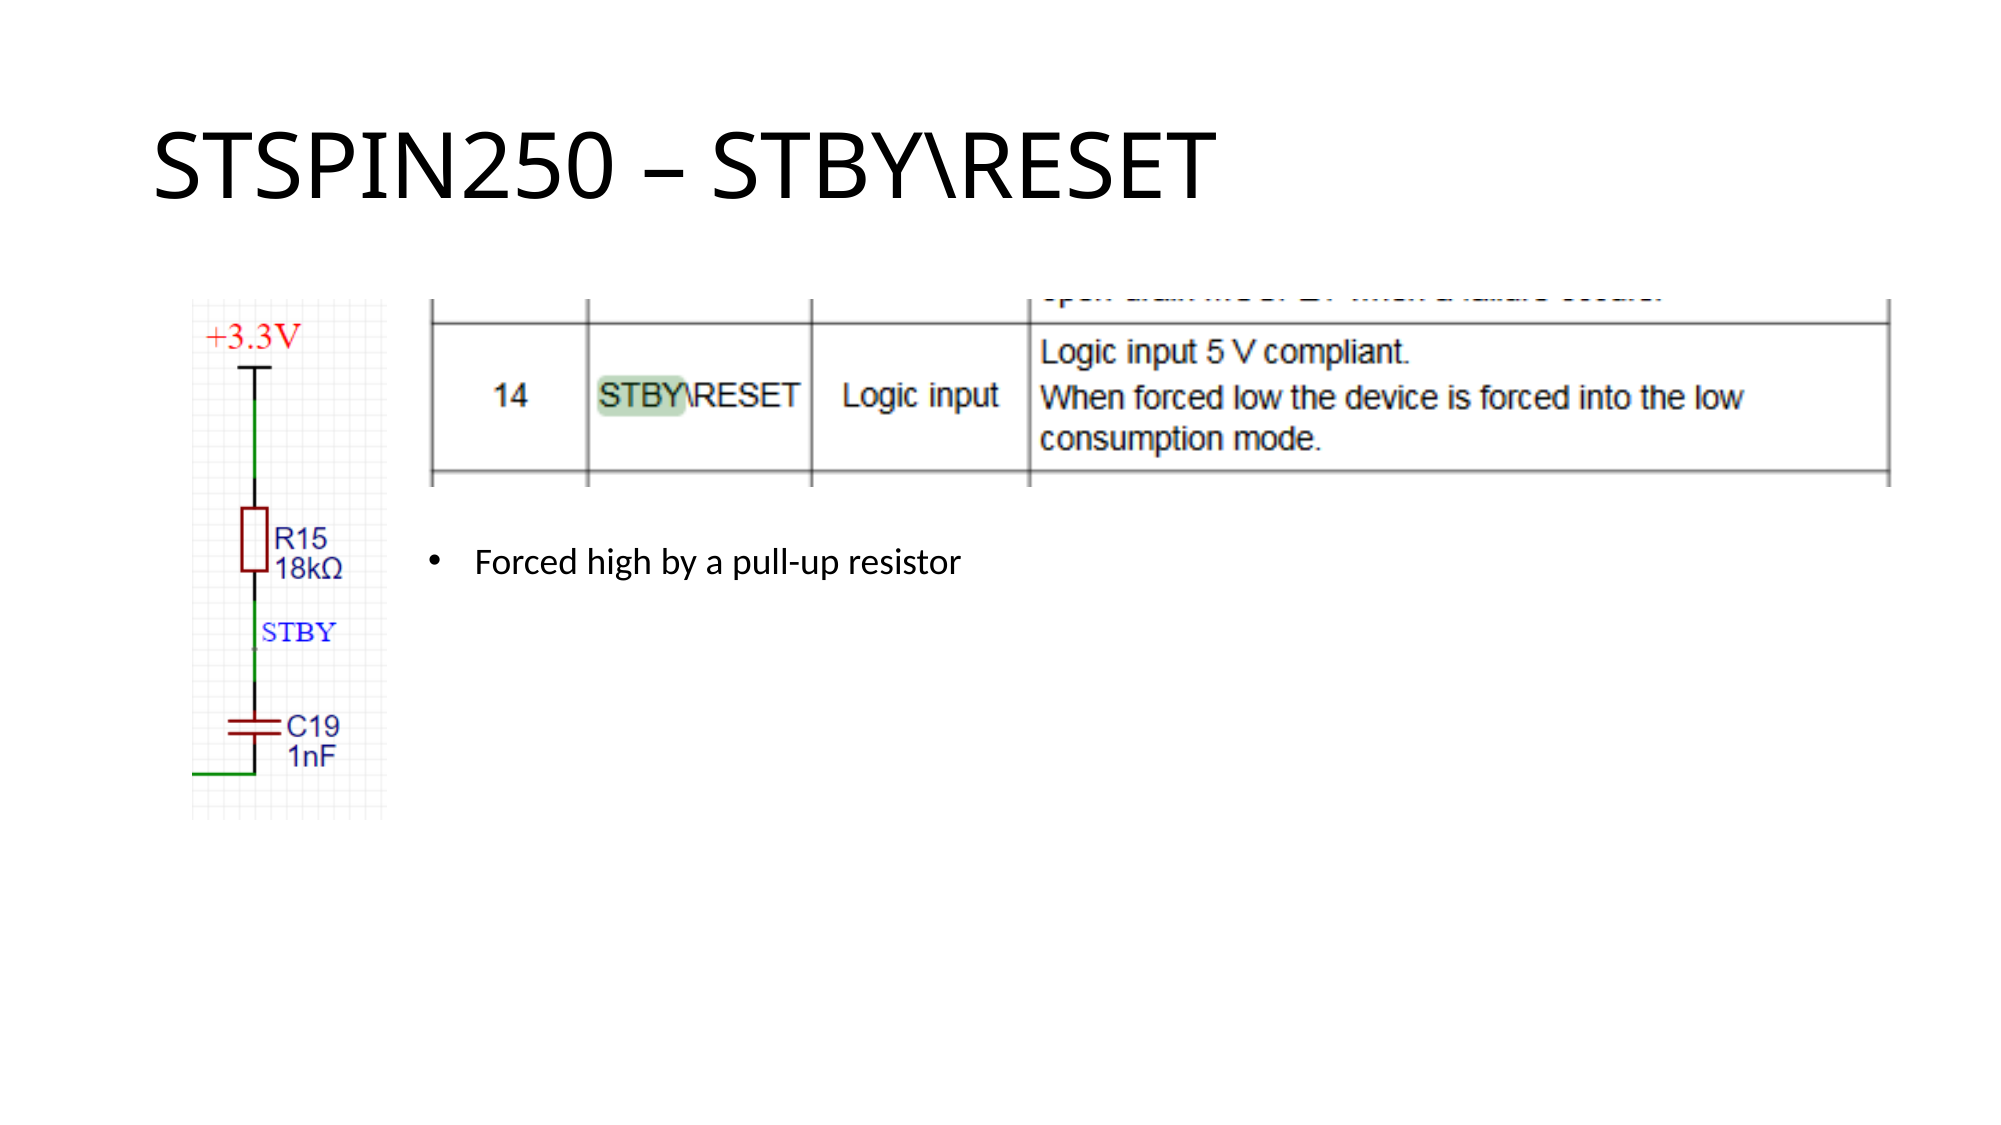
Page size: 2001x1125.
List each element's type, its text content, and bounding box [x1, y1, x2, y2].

title STSPIN250 – STBY\RESET [137, 59, 1863, 278]
text_box Forced high by a pull-up resistor [413, 529, 1406, 590]
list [192, 299, 387, 820]
picture [413, 299, 1918, 487]
